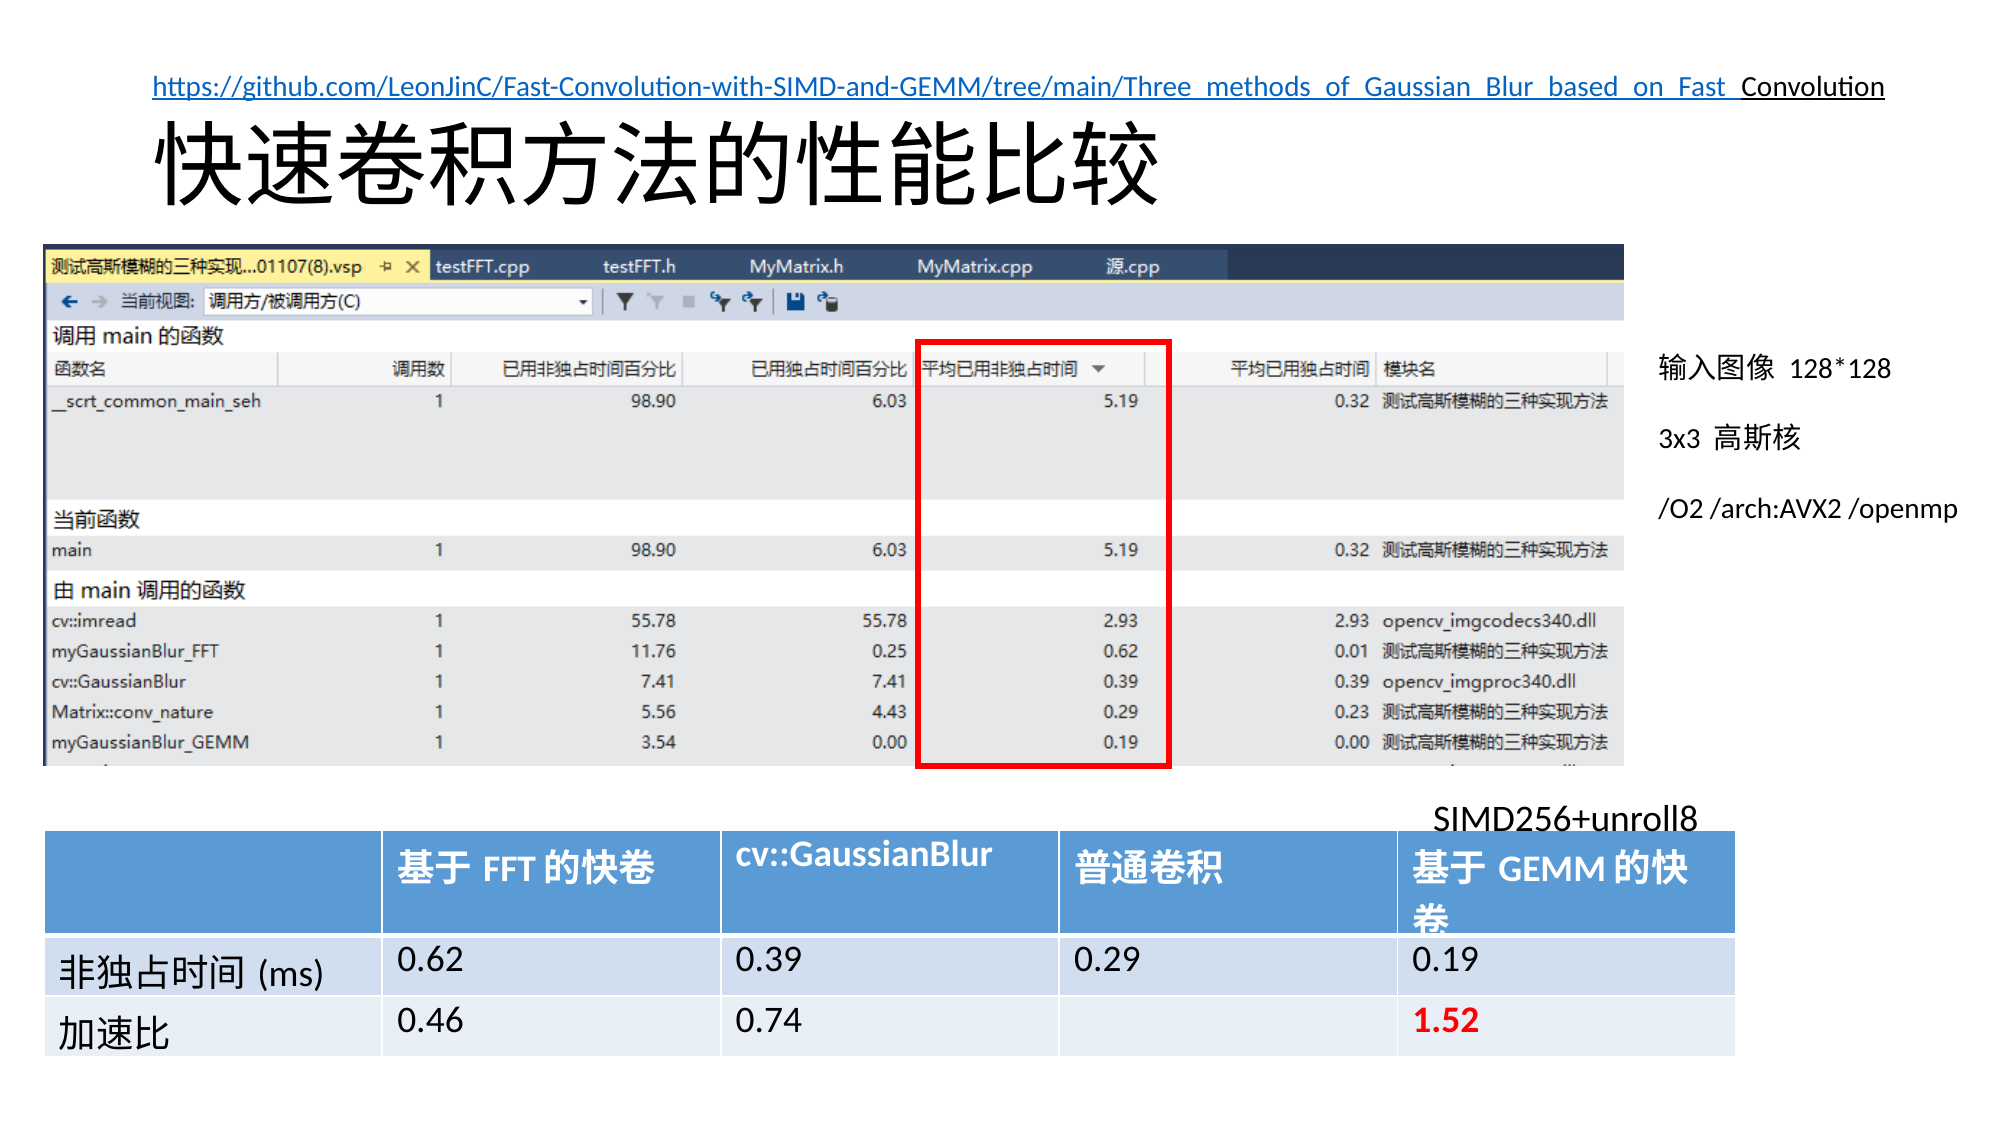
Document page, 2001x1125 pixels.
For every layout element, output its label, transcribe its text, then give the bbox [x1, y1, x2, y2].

table_cell 0.29 [1060, 938, 1397, 995]
table_cell [1060, 997, 1397, 1056]
table_header 基于GEMM的快卷 [1398, 831, 1735, 933]
text_box https://github.com/LeonJinC/Fast-Convolution-with-SIMD-and-GEMM/tree/main/Three_methods_of_Gaussian_Blur_based_on_Fast_Convolution [137, 59, 1937, 110]
table_cell 0.46 [383, 997, 720, 1056]
table_header cv::GaussianBlur [722, 831, 1058, 933]
table_cell 非独占时间(ms) [45, 938, 381, 995]
table_cell 0.74 [722, 997, 1058, 1056]
text_box SIMD256+unroll8 [1418, 786, 1716, 846]
title 快速卷积方法的性能比较 [137, 110, 1863, 278]
table_header [45, 831, 381, 933]
table_cell 0.62 [383, 938, 720, 995]
table_cell 0.19 [1398, 938, 1735, 995]
table_header 普通卷积 [1060, 831, 1397, 933]
table_header 基于FFT的快卷 [383, 831, 720, 933]
picture [43, 244, 1624, 766]
table_cell 加速比 [45, 997, 381, 1056]
table_cell 1.52 [1398, 997, 1735, 1056]
table_cell 0.39 [722, 938, 1058, 995]
